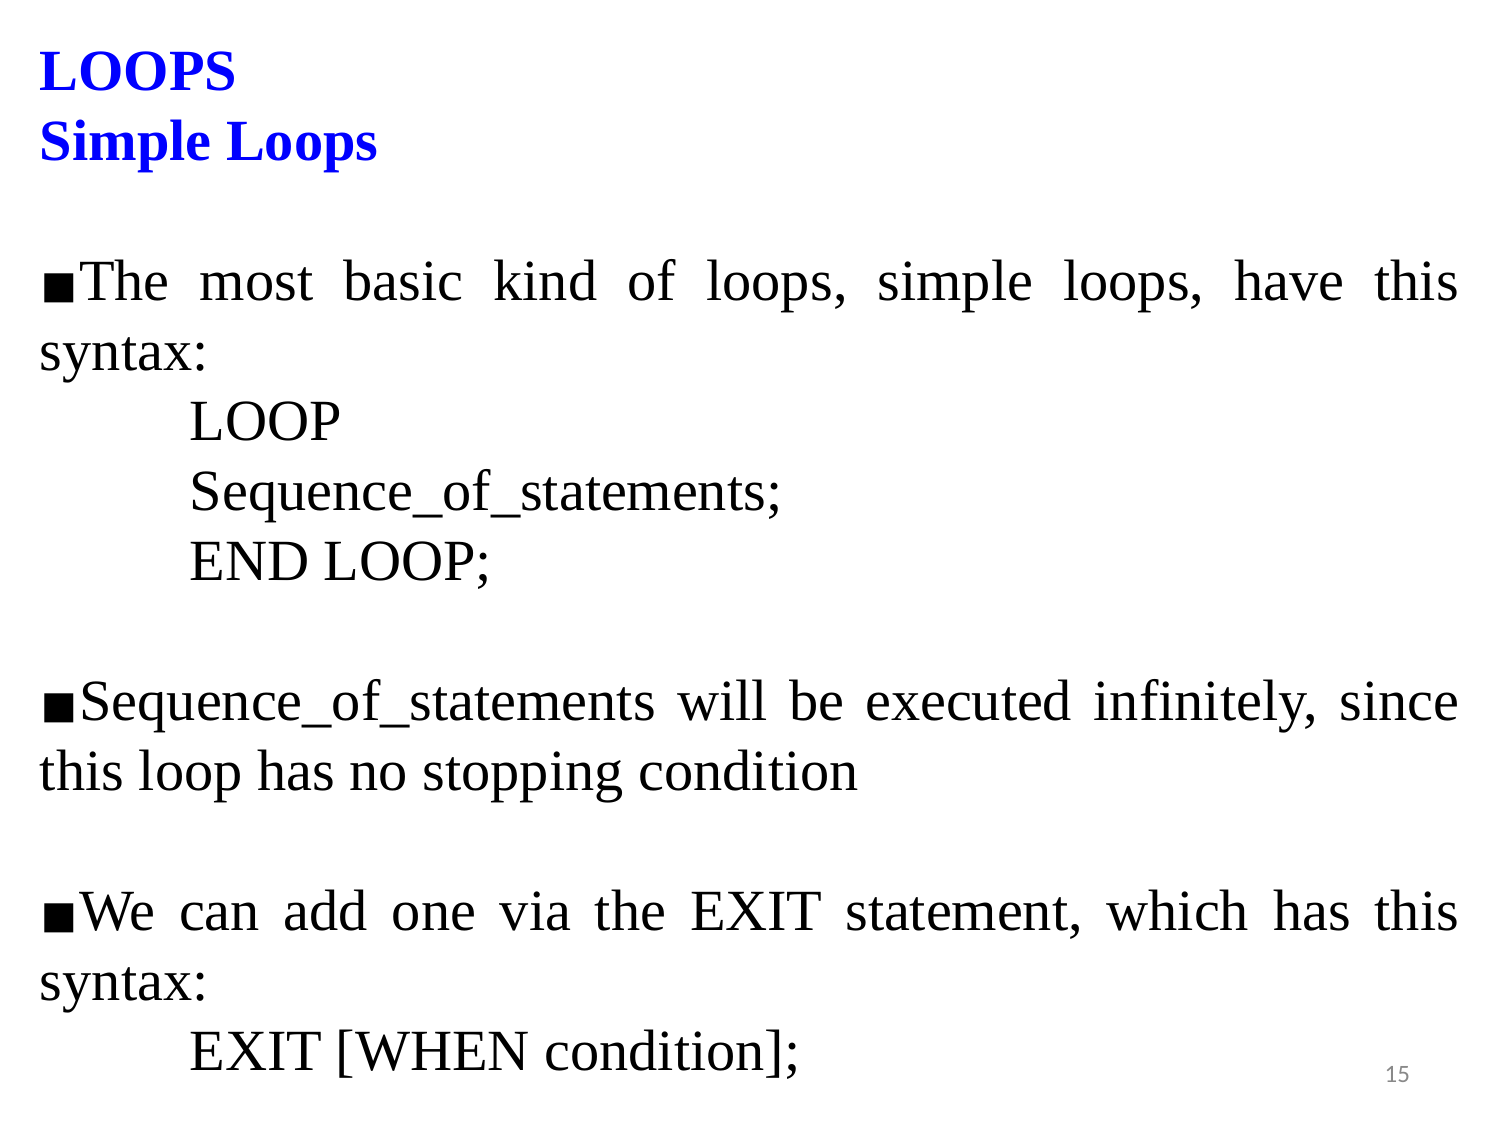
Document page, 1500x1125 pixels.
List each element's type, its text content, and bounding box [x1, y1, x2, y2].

text_box ‹#› [1074, 1042, 1425, 1103]
text_box LOOPS Simple Loops The most basic kind of loops, simple loops, have this syntax: LOOP Sequence_of_statements; END LOOP; Sequence_of_statements will be executed infinitely, since this loop has no stopping condition We can add one via the EXIT statement, which has this syntax: EXIT [WHEN condition]; [24, 24, 1475, 1090]
